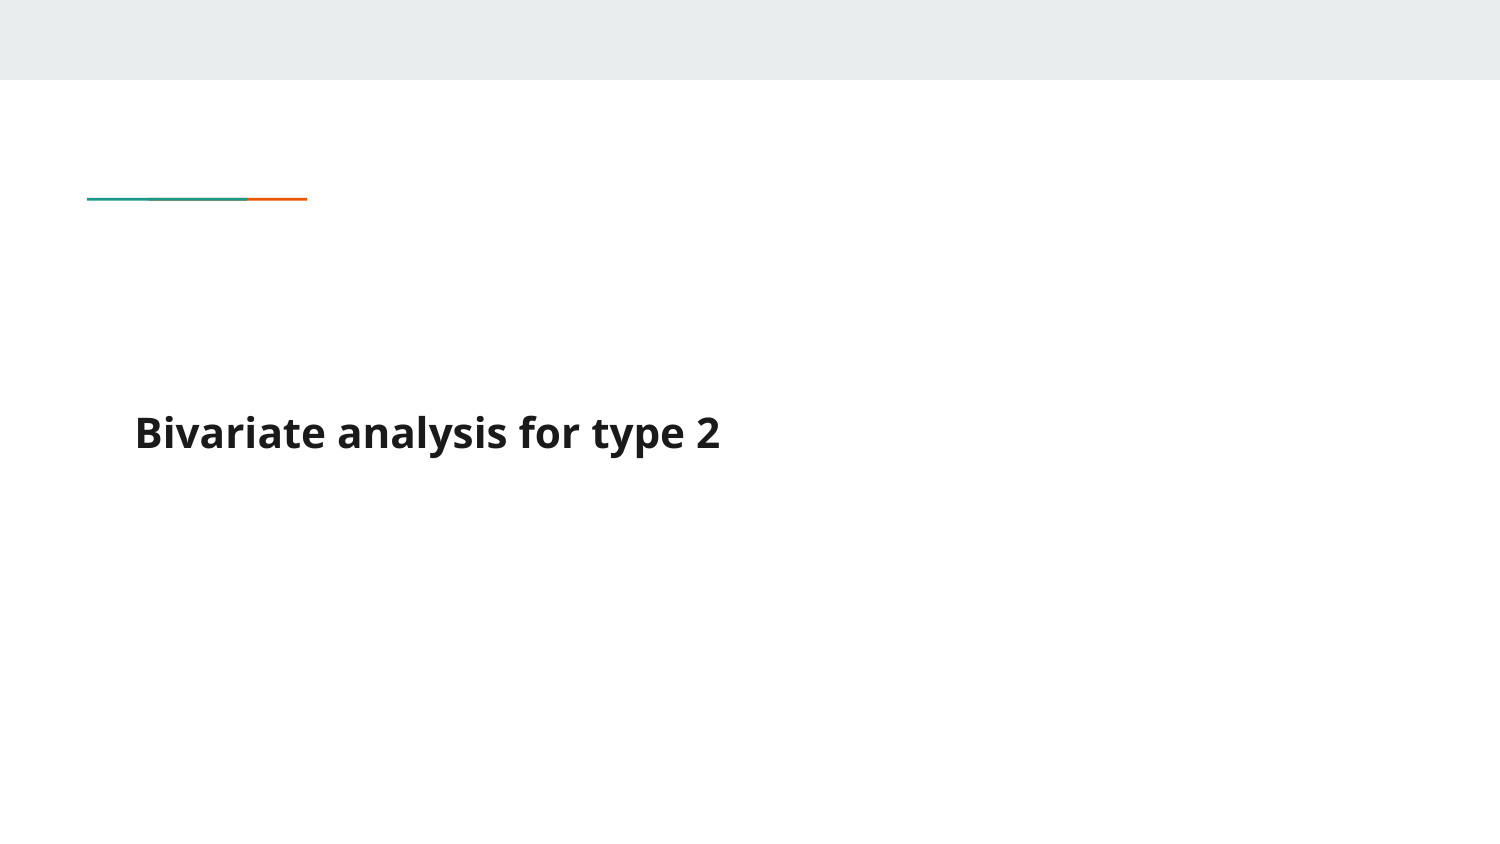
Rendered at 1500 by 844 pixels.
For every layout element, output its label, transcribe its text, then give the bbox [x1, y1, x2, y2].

title Bivariate analysis for type 2 [119, 388, 1381, 477]
